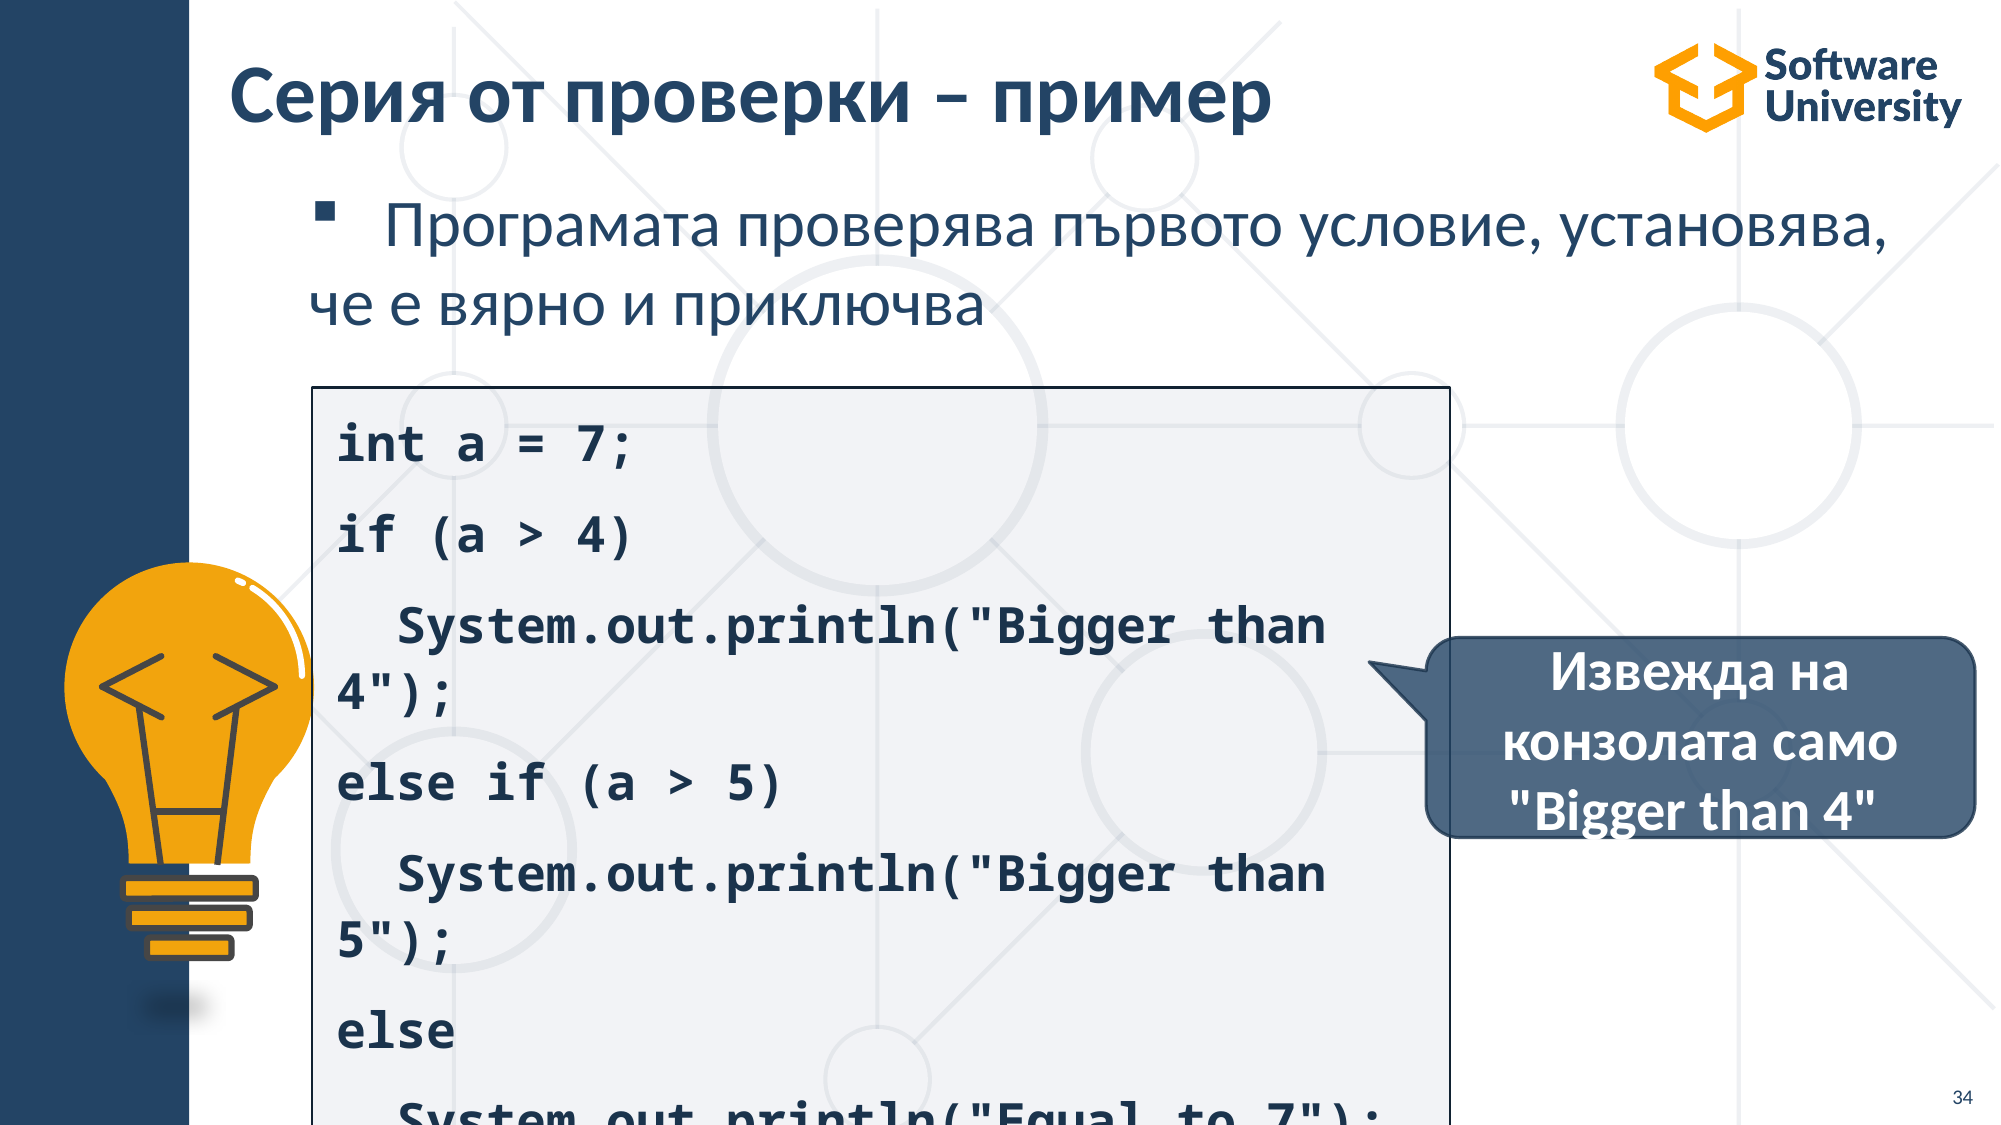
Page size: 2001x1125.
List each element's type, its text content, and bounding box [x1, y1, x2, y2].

text_box int a = 7; if (a > 4) System.out.println("Bigger than 4"); else if (a > 5) System.out.println("Bigger than 5"); else System.out.println("Equal to 7"); [312, 387, 1450, 1125]
text_box 34 [1927, 1067, 1989, 1117]
text_box Извежда на конзолата само "Bigger than 4" [1367, 635, 1978, 840]
picture [1641, 31, 1973, 145]
text_box Програмата проверява първото условие, установява, че е вярно и приключва [295, 171, 1922, 347]
title Серия от проверки – пример [212, 16, 1628, 162]
